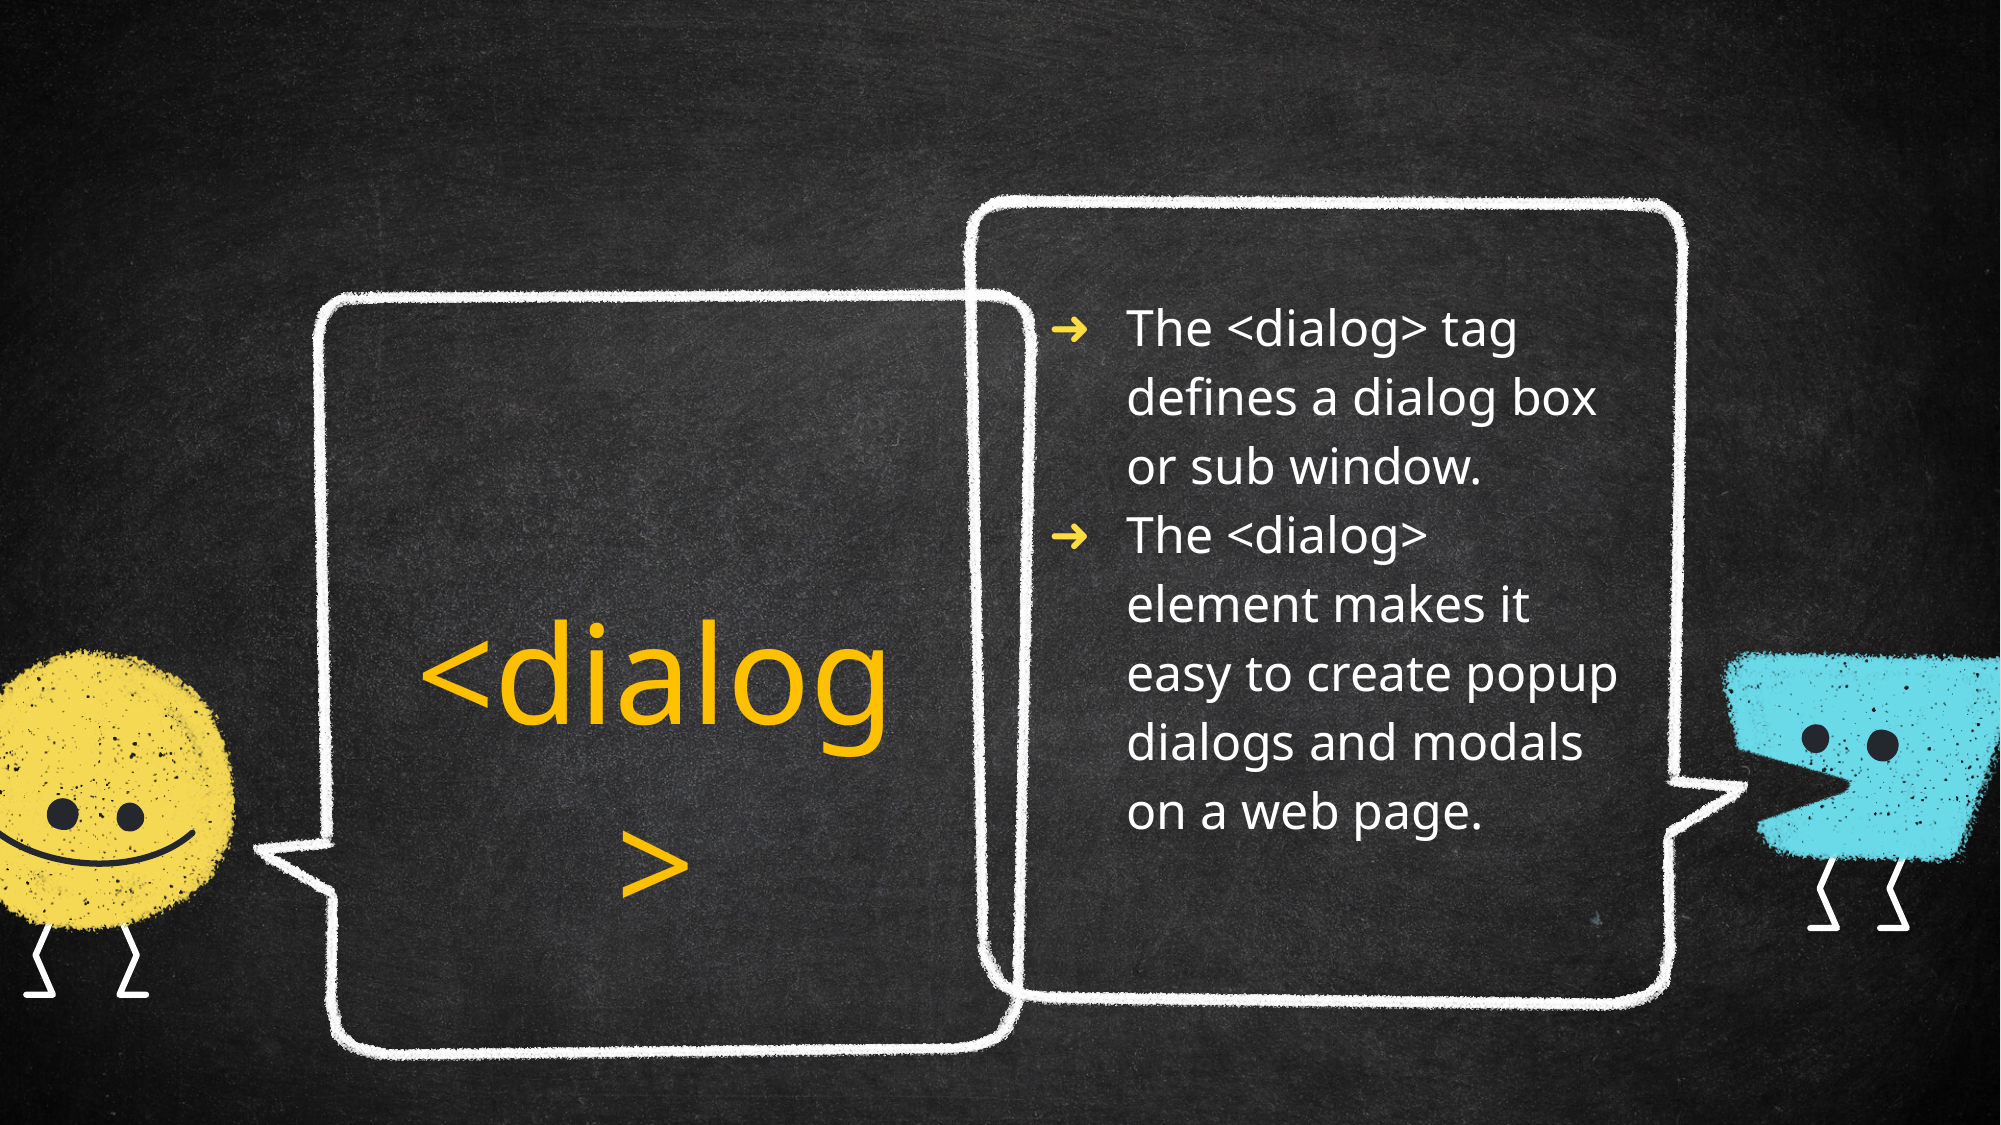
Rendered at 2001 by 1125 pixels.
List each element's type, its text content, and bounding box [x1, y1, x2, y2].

list <dialog> [370, 562, 920, 764]
list The <dialog> tag defines a dialog box or sub window. The <dialog> element makes it easy to create popup dialogs and modals on a web page. [1026, 287, 1630, 920]
picture [0, 0, 2001, 1125]
